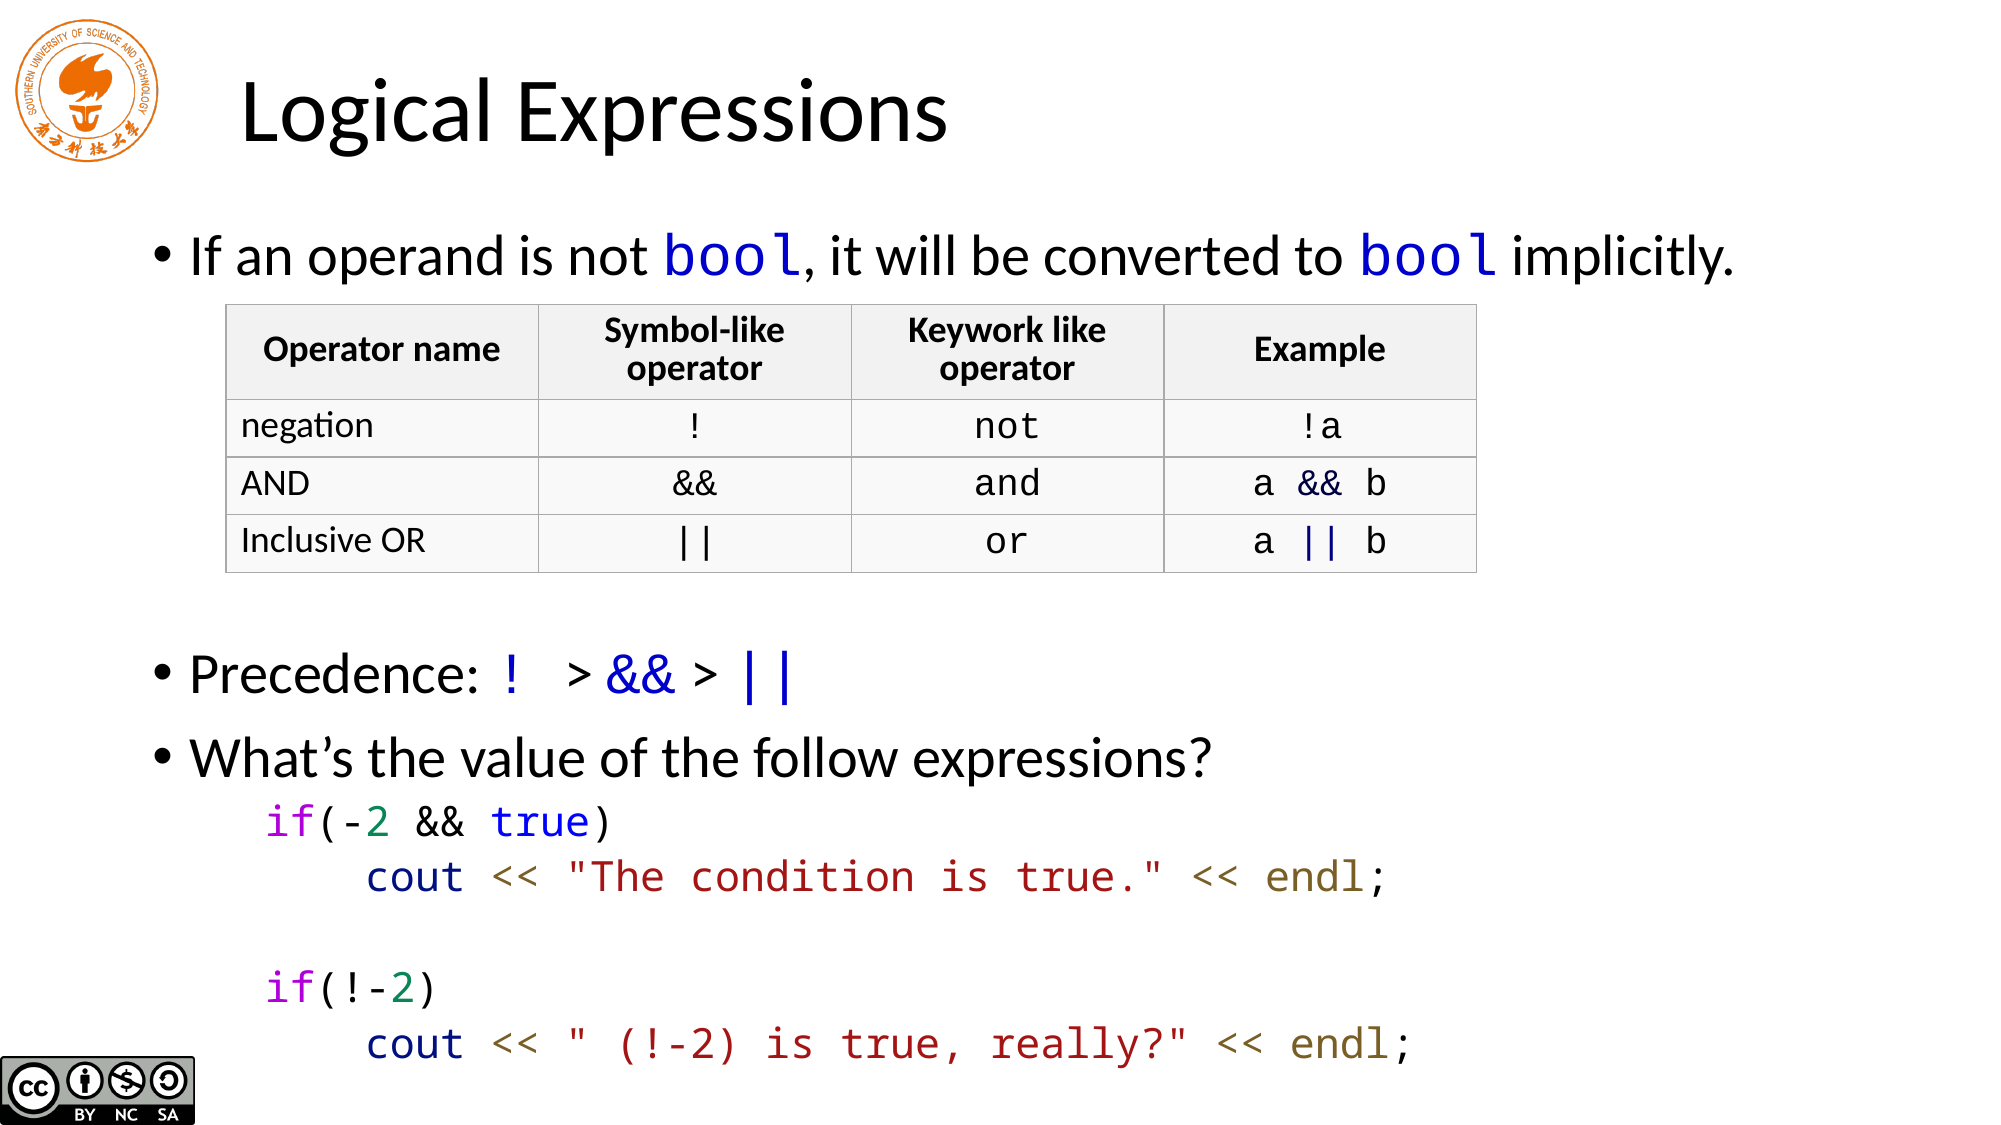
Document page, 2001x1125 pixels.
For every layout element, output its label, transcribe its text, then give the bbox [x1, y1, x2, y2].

table_cell and [852, 458, 1163, 514]
title Logical Expressions [225, 43, 1951, 181]
table_cell && [539, 458, 851, 514]
picture [10, 0, 170, 166]
table_cell || [539, 515, 851, 572]
table_header Keywork like operator [852, 305, 1163, 399]
table_cell a && b [1165, 458, 1476, 514]
list If an operand is not bool, it will be converted to bool implicitly. Precedence: ! > && > || What’s the value of the follow expressions? if(-2 && true) cout << "The condition is true." << endl; if(!-2) cout << " (!-2) is true, really?" << endl; [137, 217, 1951, 1125]
table_header Example [1165, 305, 1476, 399]
picture [0, 1056, 137, 1125]
table_cell AND [227, 458, 538, 514]
table_cell Inclusive OR [227, 515, 538, 572]
table_cell negation [227, 400, 538, 456]
table_cell or [852, 515, 1163, 572]
table_cell !a [1165, 400, 1476, 456]
table_cell a || b [1165, 515, 1476, 572]
table_cell not [852, 400, 1163, 456]
table_header Operator name [227, 305, 538, 399]
table_header Symbol-like operator [539, 305, 851, 399]
table_cell ! [539, 400, 851, 456]
